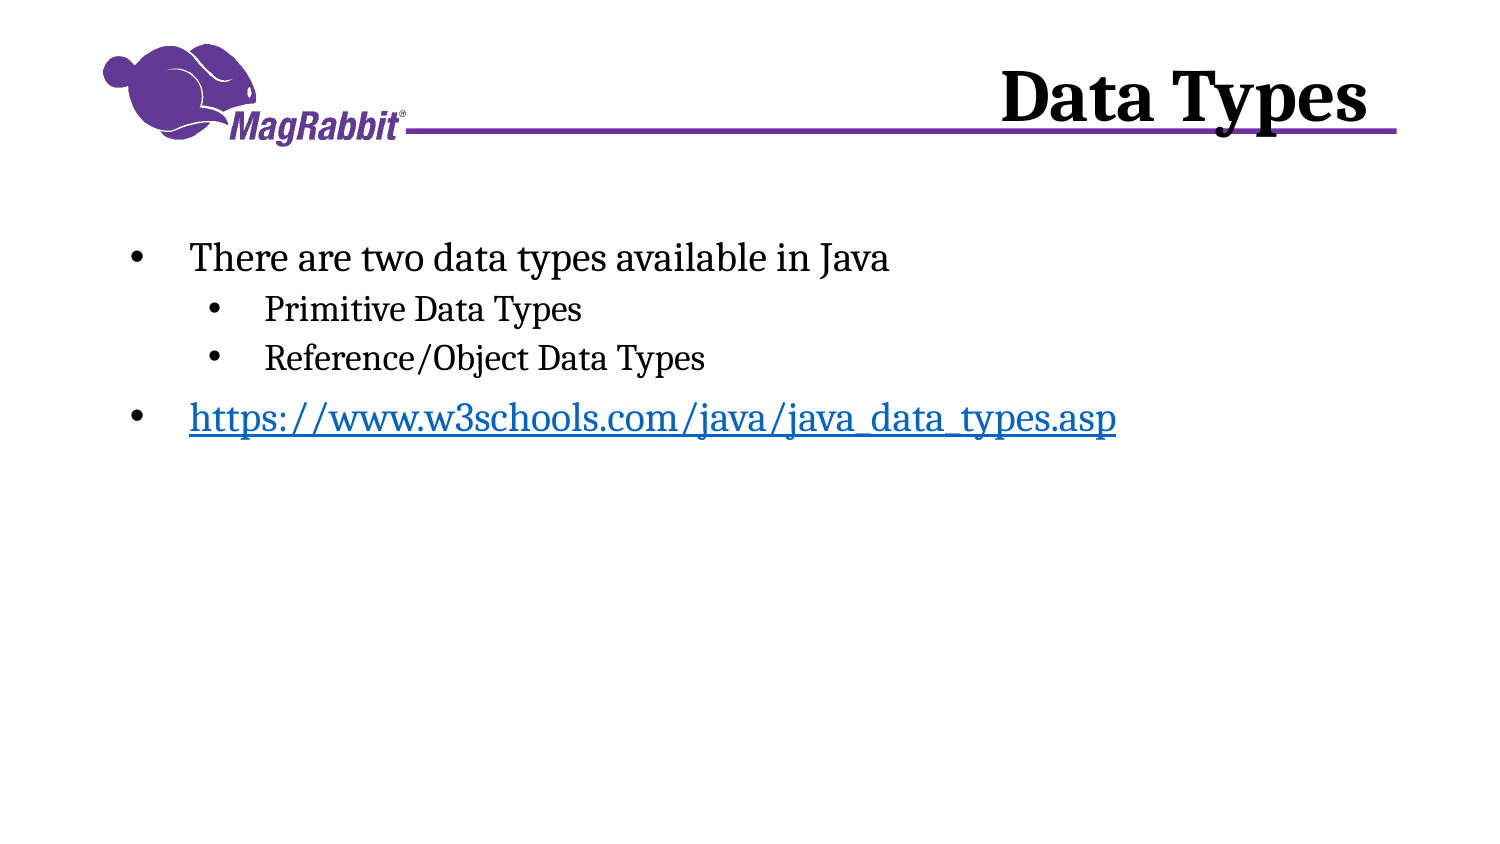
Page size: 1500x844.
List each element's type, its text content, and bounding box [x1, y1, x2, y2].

list There are two data types available in Java Primitive Data Types Reference/Object Data Types https://www.w3schools.com/java/java_data_types.asp [103, 224, 1397, 760]
picture [103, 44, 406, 150]
title Data Types [563, 44, 1397, 150]
